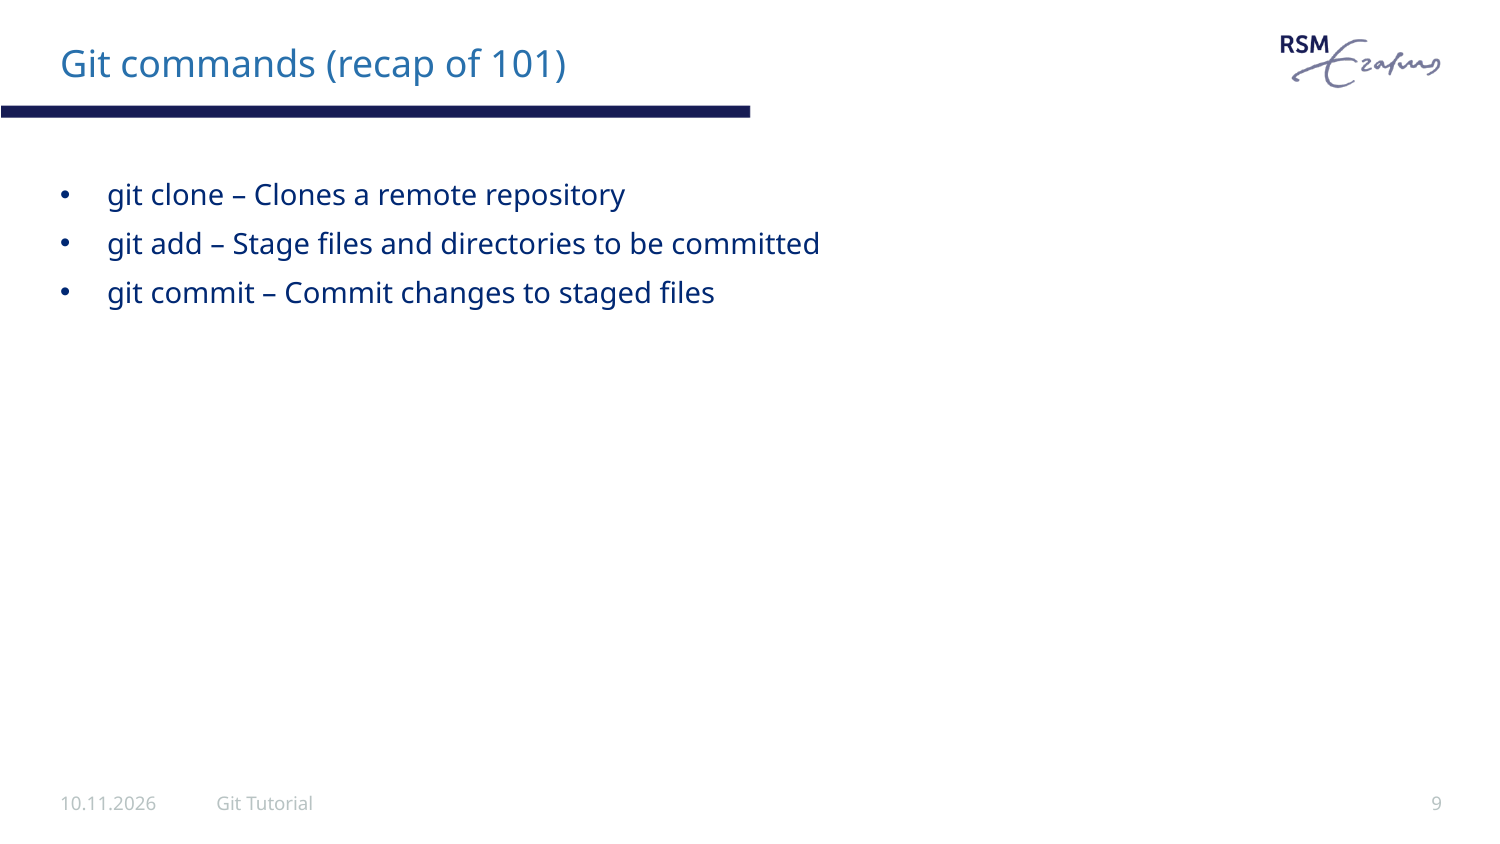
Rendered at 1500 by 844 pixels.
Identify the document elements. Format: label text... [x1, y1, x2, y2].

slide_number 9 [1339, 782, 1443, 827]
title Git commands (recap of 101) [60, 44, 1223, 104]
picture [1, 0, 1499, 844]
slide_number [60, 782, 176, 827]
list git clone – Clones a remote repository git add – Stage files and directories to be committed git commit – Commit changes to staged files [60, 162, 1443, 766]
footer Git Tutorial [201, 782, 708, 827]
